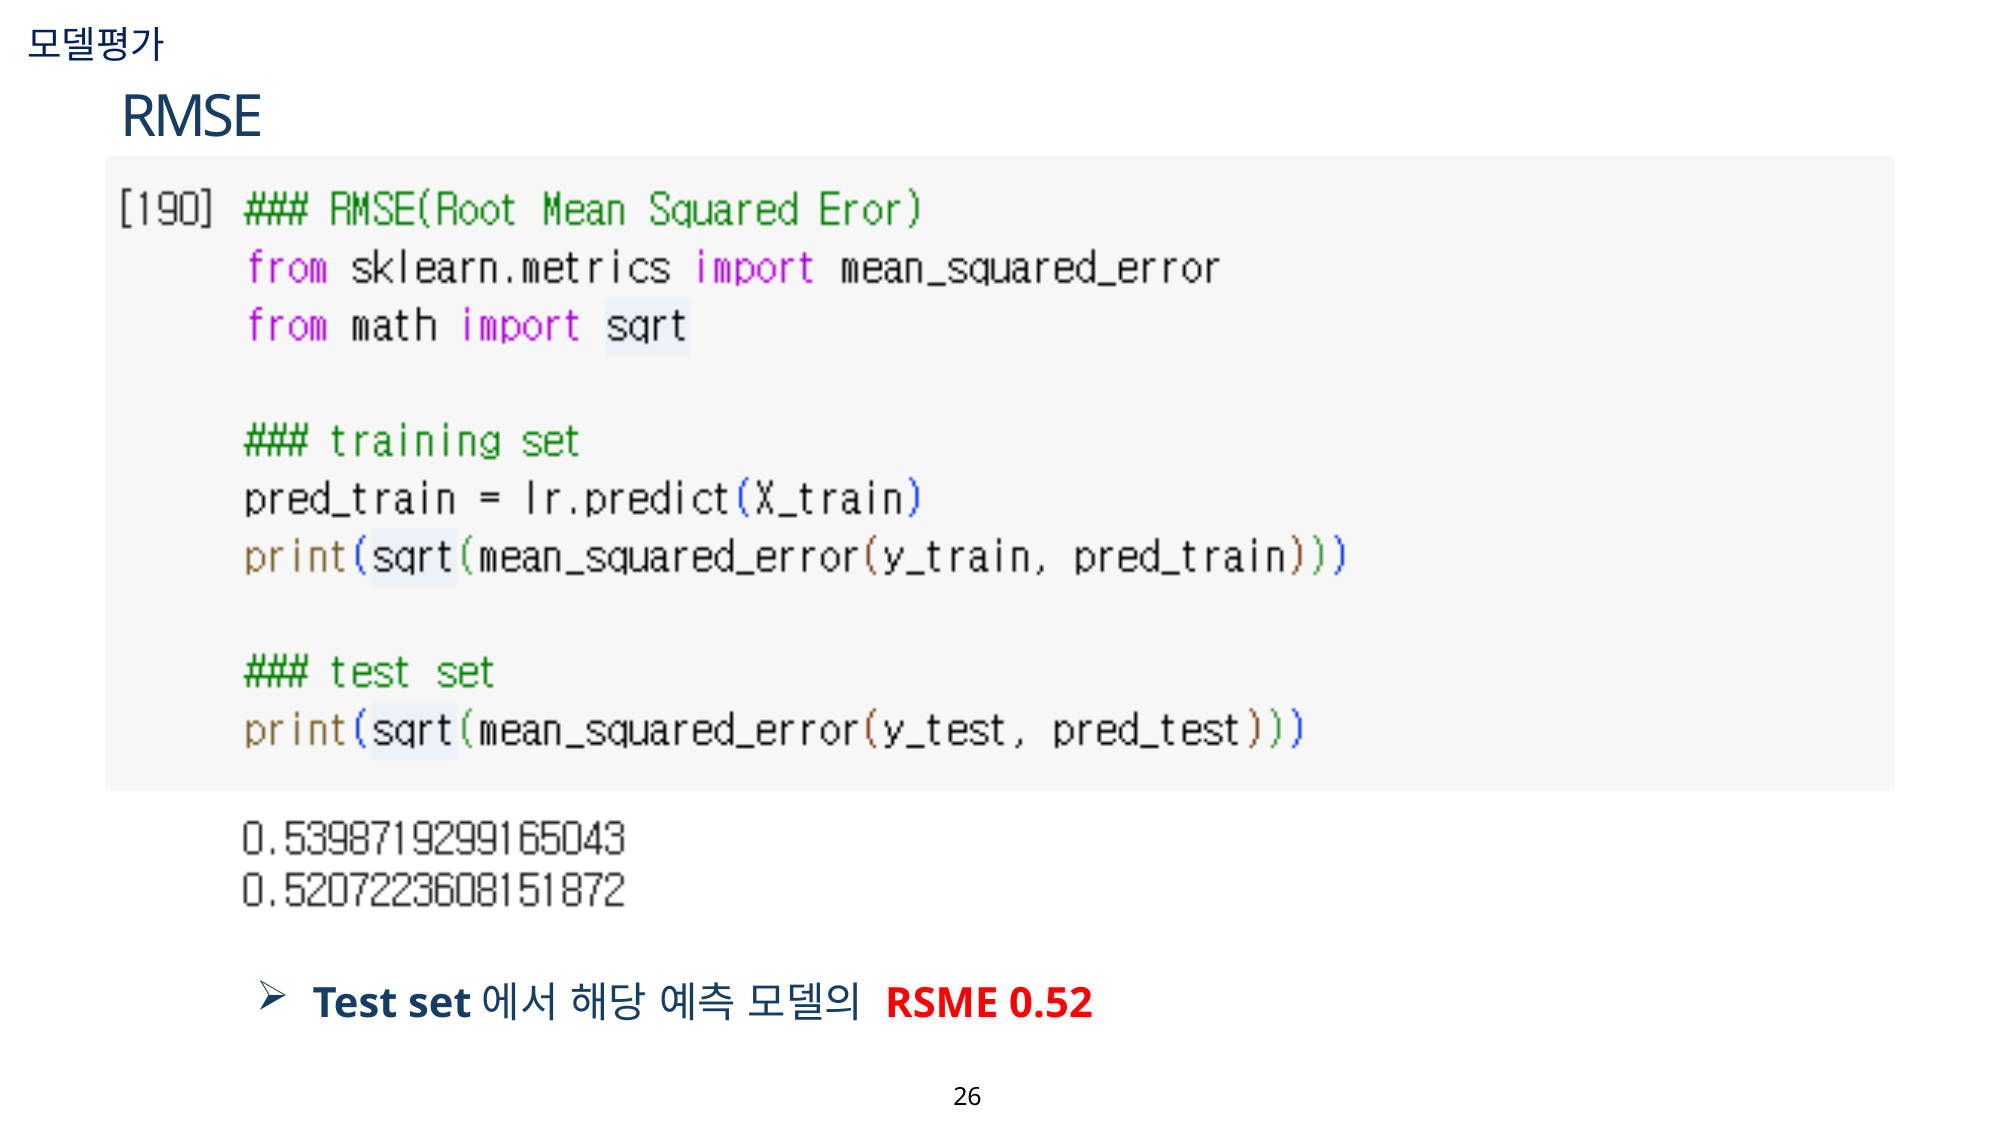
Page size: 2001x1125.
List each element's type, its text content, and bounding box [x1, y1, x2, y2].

text_box RMSE [105, 71, 766, 156]
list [104, 156, 1895, 969]
text_box 26 [938, 1073, 1047, 1118]
text_box 모델평가 [12, 13, 660, 74]
text_box Test set에서 해당 예측 모델의 RSME 0.52 [166, 969, 1364, 1033]
